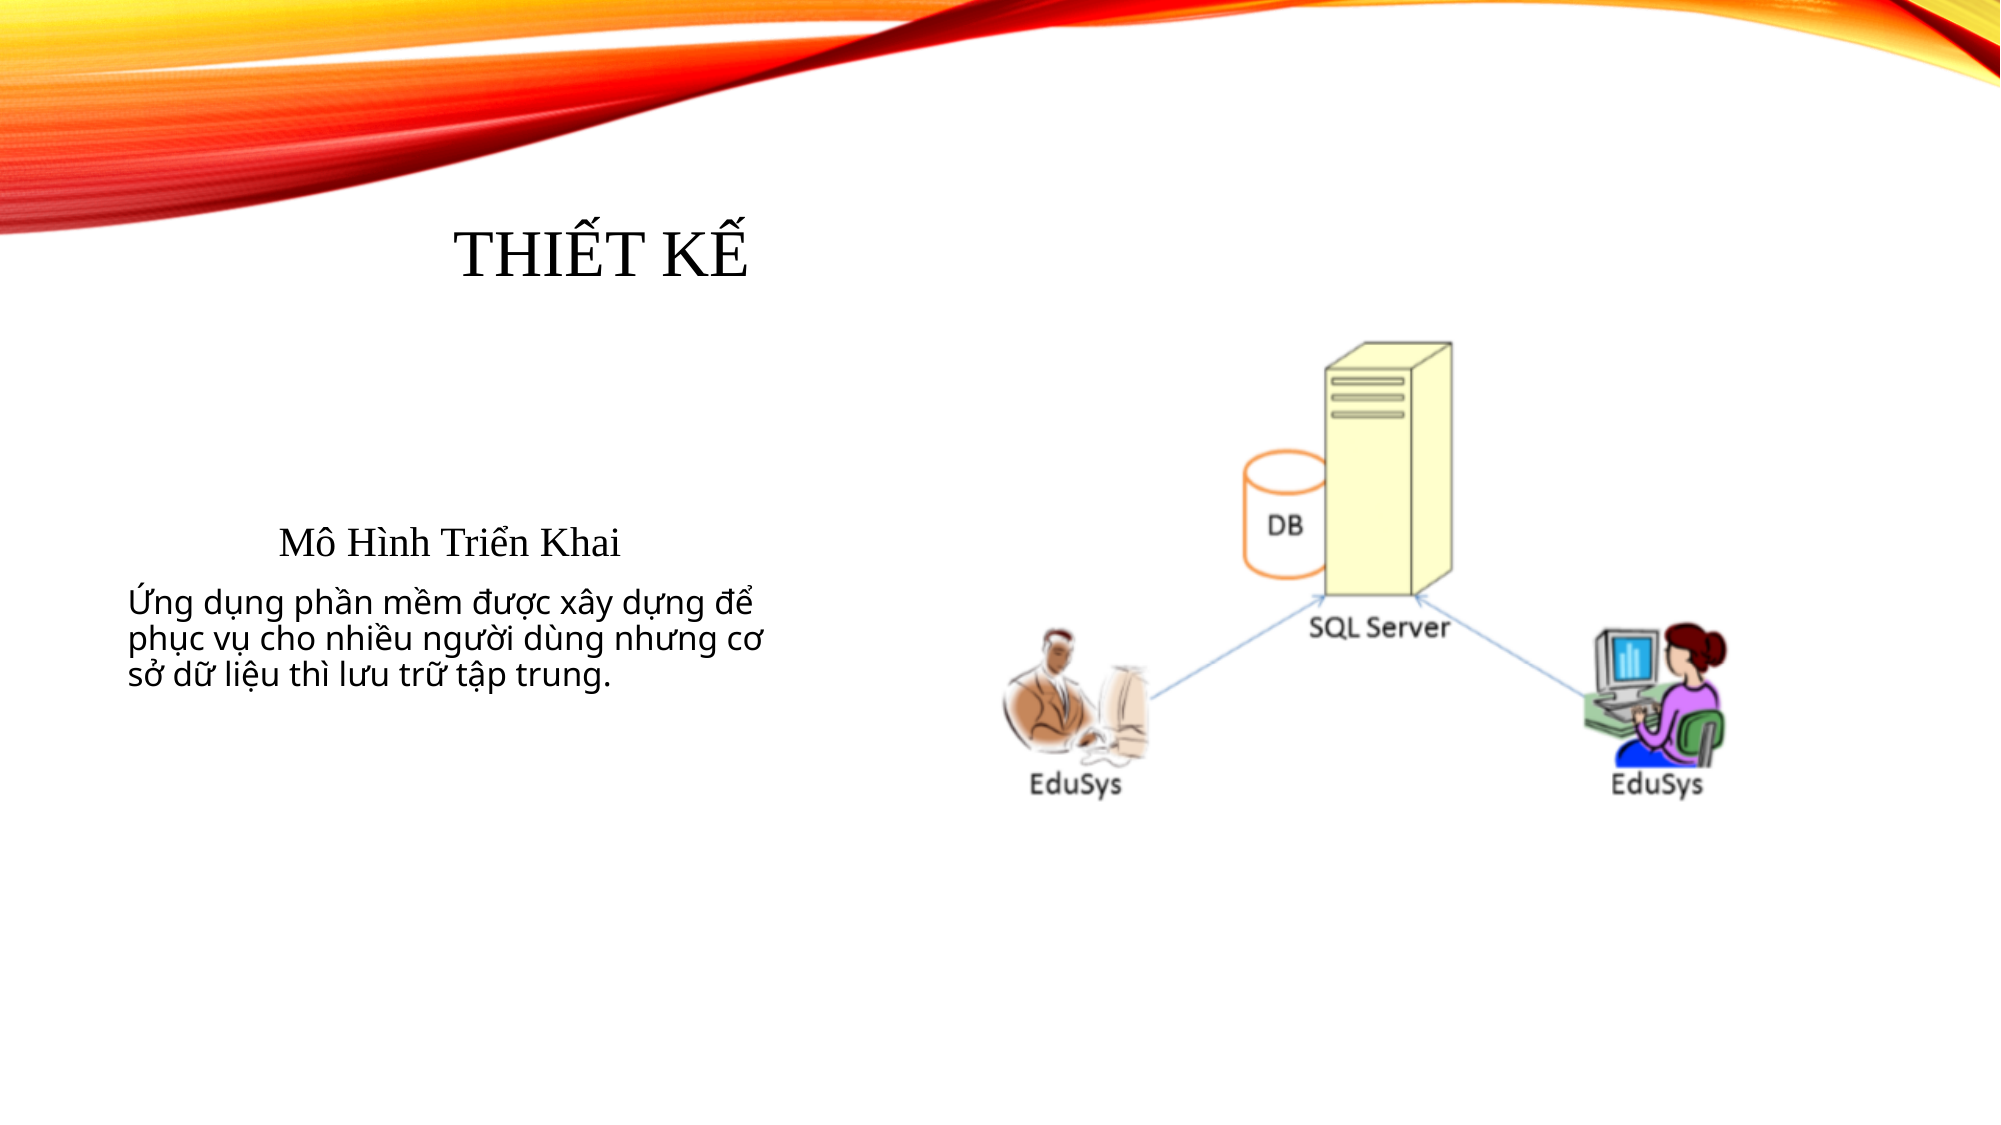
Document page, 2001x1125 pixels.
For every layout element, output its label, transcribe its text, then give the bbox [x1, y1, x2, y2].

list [894, 320, 1813, 823]
list Mô Hình Triển Khai Ứng dụng phần mềm được xây dựng để phục vụ cho nhiều người dùng nhưng cơ sở dữ liệu thì lưu trữ tập trung. [112, 512, 788, 1021]
title Thiết Kế [264, 192, 940, 299]
picture [0, 0, 2000, 237]
